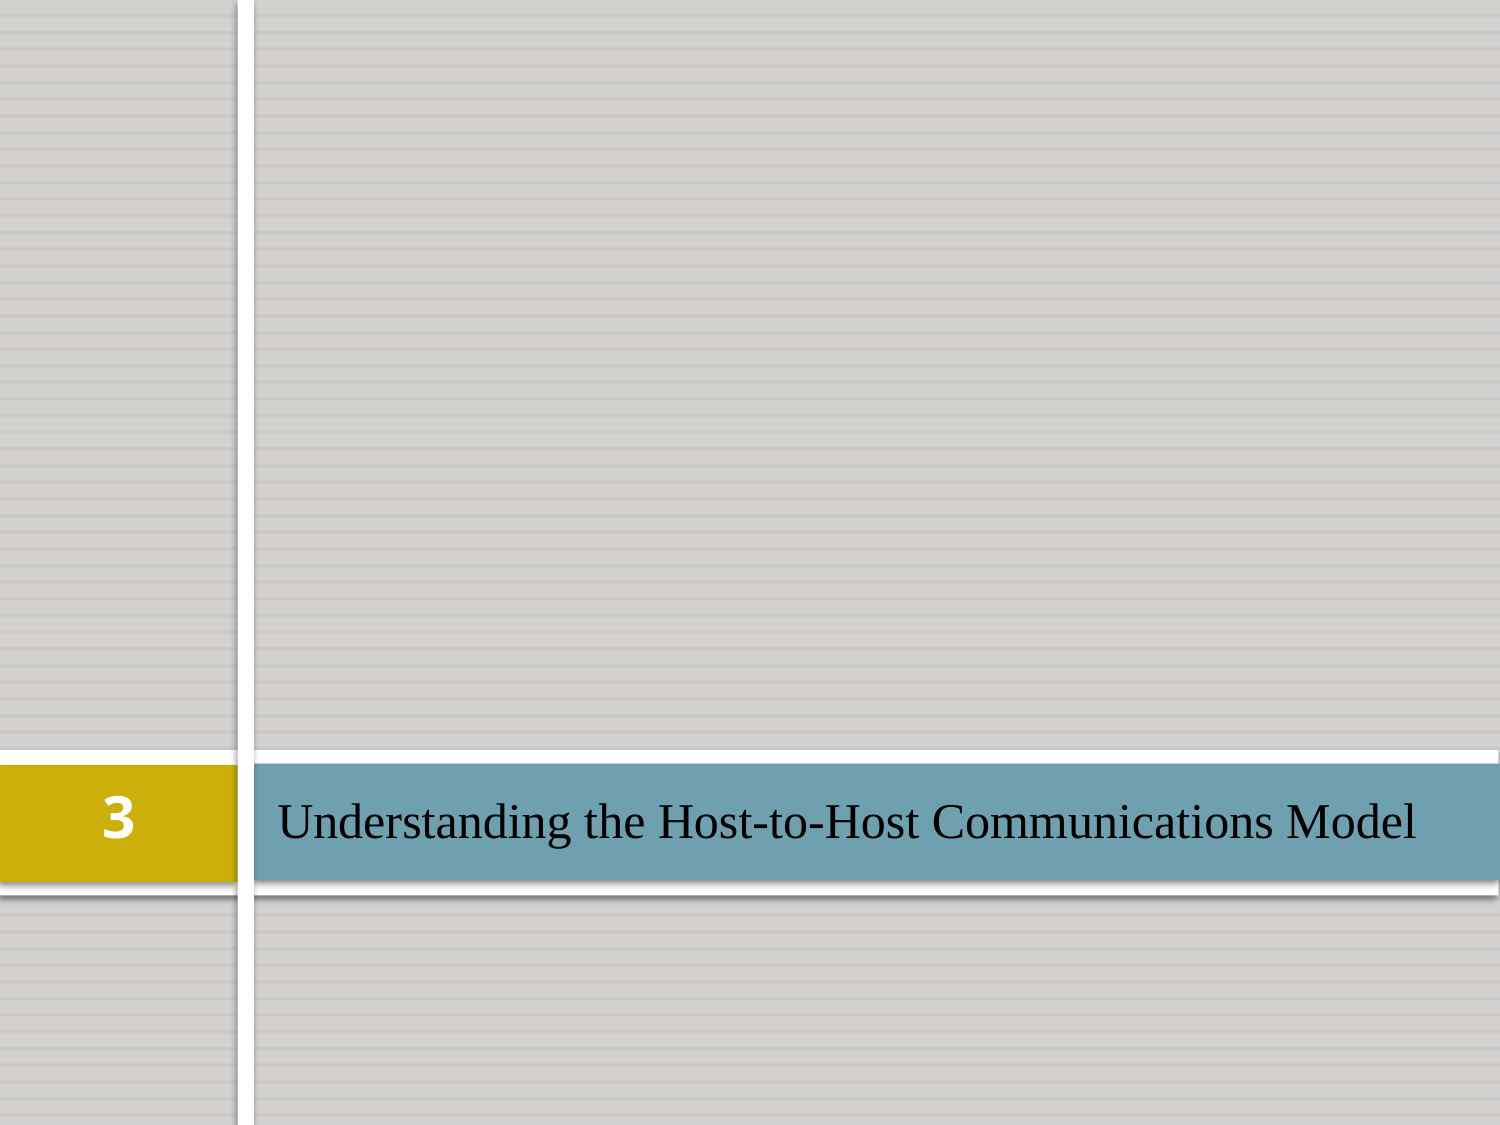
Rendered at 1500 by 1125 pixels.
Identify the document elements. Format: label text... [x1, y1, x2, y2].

title Understanding the Host-to-Host Communications Model [262, 762, 1463, 875]
slide_number 3 [0, 765, 238, 875]
